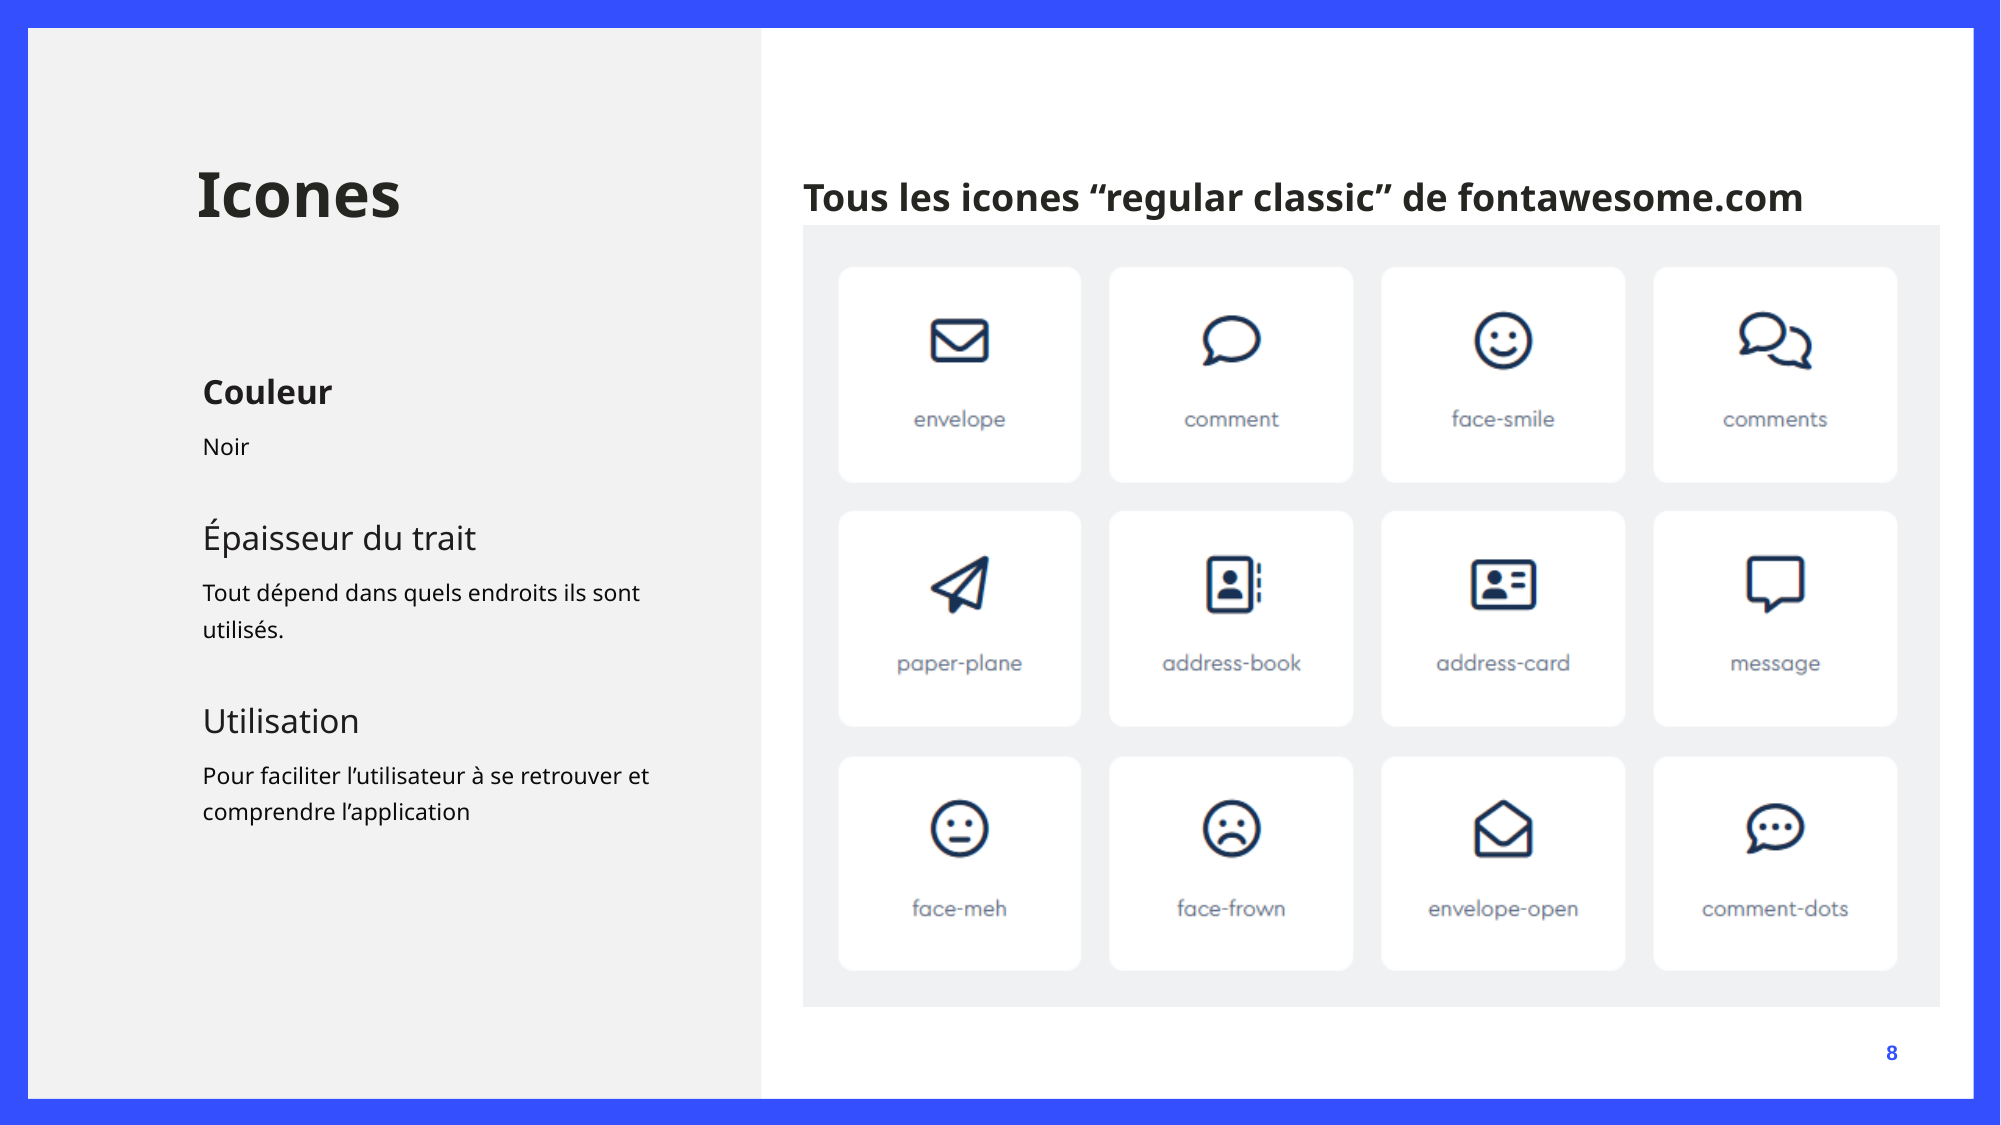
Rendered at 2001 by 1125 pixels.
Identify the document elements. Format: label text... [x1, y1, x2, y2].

slide_number 8 [1810, 1023, 1898, 1082]
picture [803, 225, 1940, 1007]
text_box Tous les icones “regular classic” de fontawesome.com [803, 174, 1940, 225]
title Icones [197, 155, 461, 244]
list Couleur Noir Épaisseur du trait Tout dépend dans quels endroits ils sont utilisés. Utilisation Pour faciliter l’utilisateur à se retrouver et comprendre l’application [202, 375, 679, 977]
